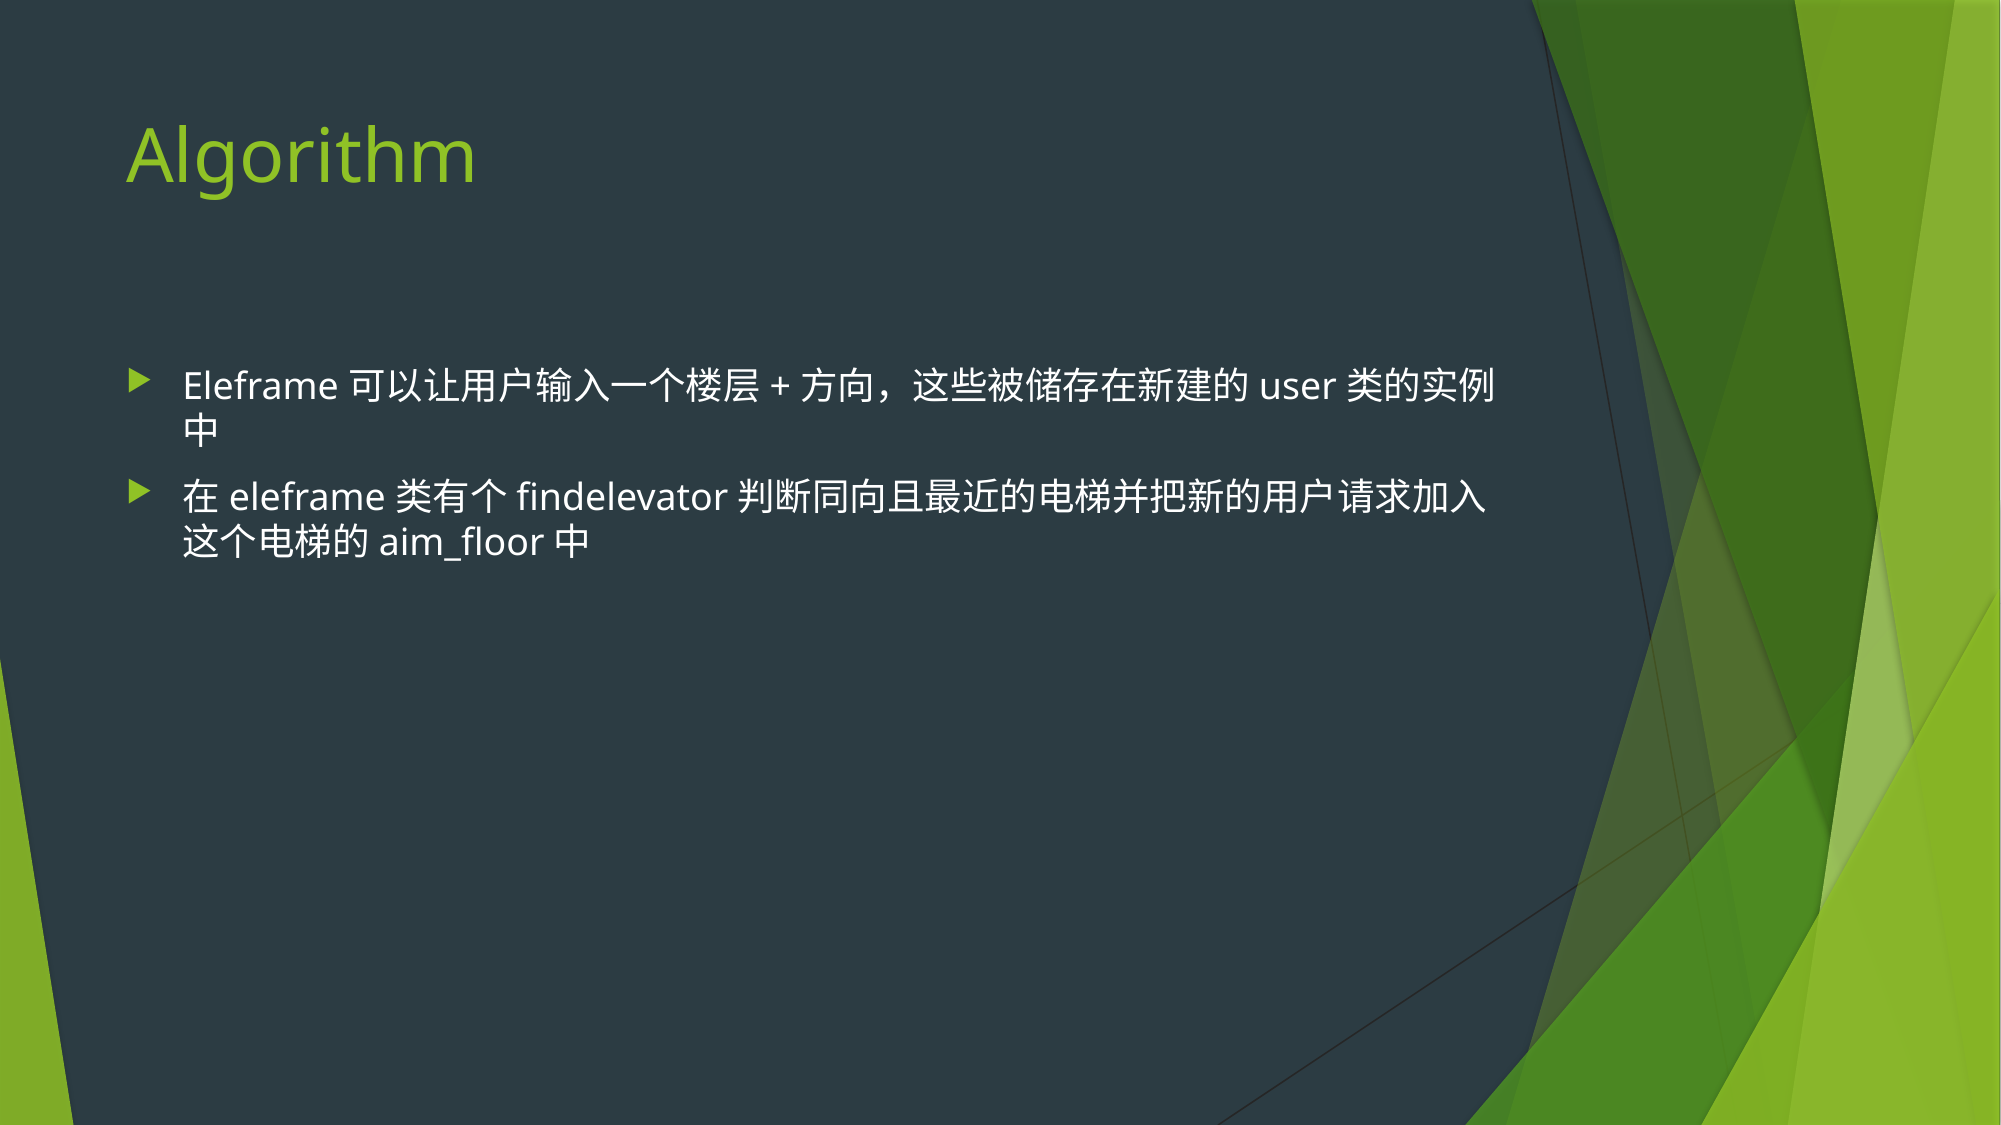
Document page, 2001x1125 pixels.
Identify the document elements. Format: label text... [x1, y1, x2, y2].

list Eleframe可以让用户输入一个楼层+方向，这些被储存在新建的user类的实例中 在eleframe类有个findelevator判断同向且最近的电梯并把新的用户请求加入这个电梯的aim_floor中 [111, 354, 1522, 992]
title Algorithm [111, 99, 1522, 317]
